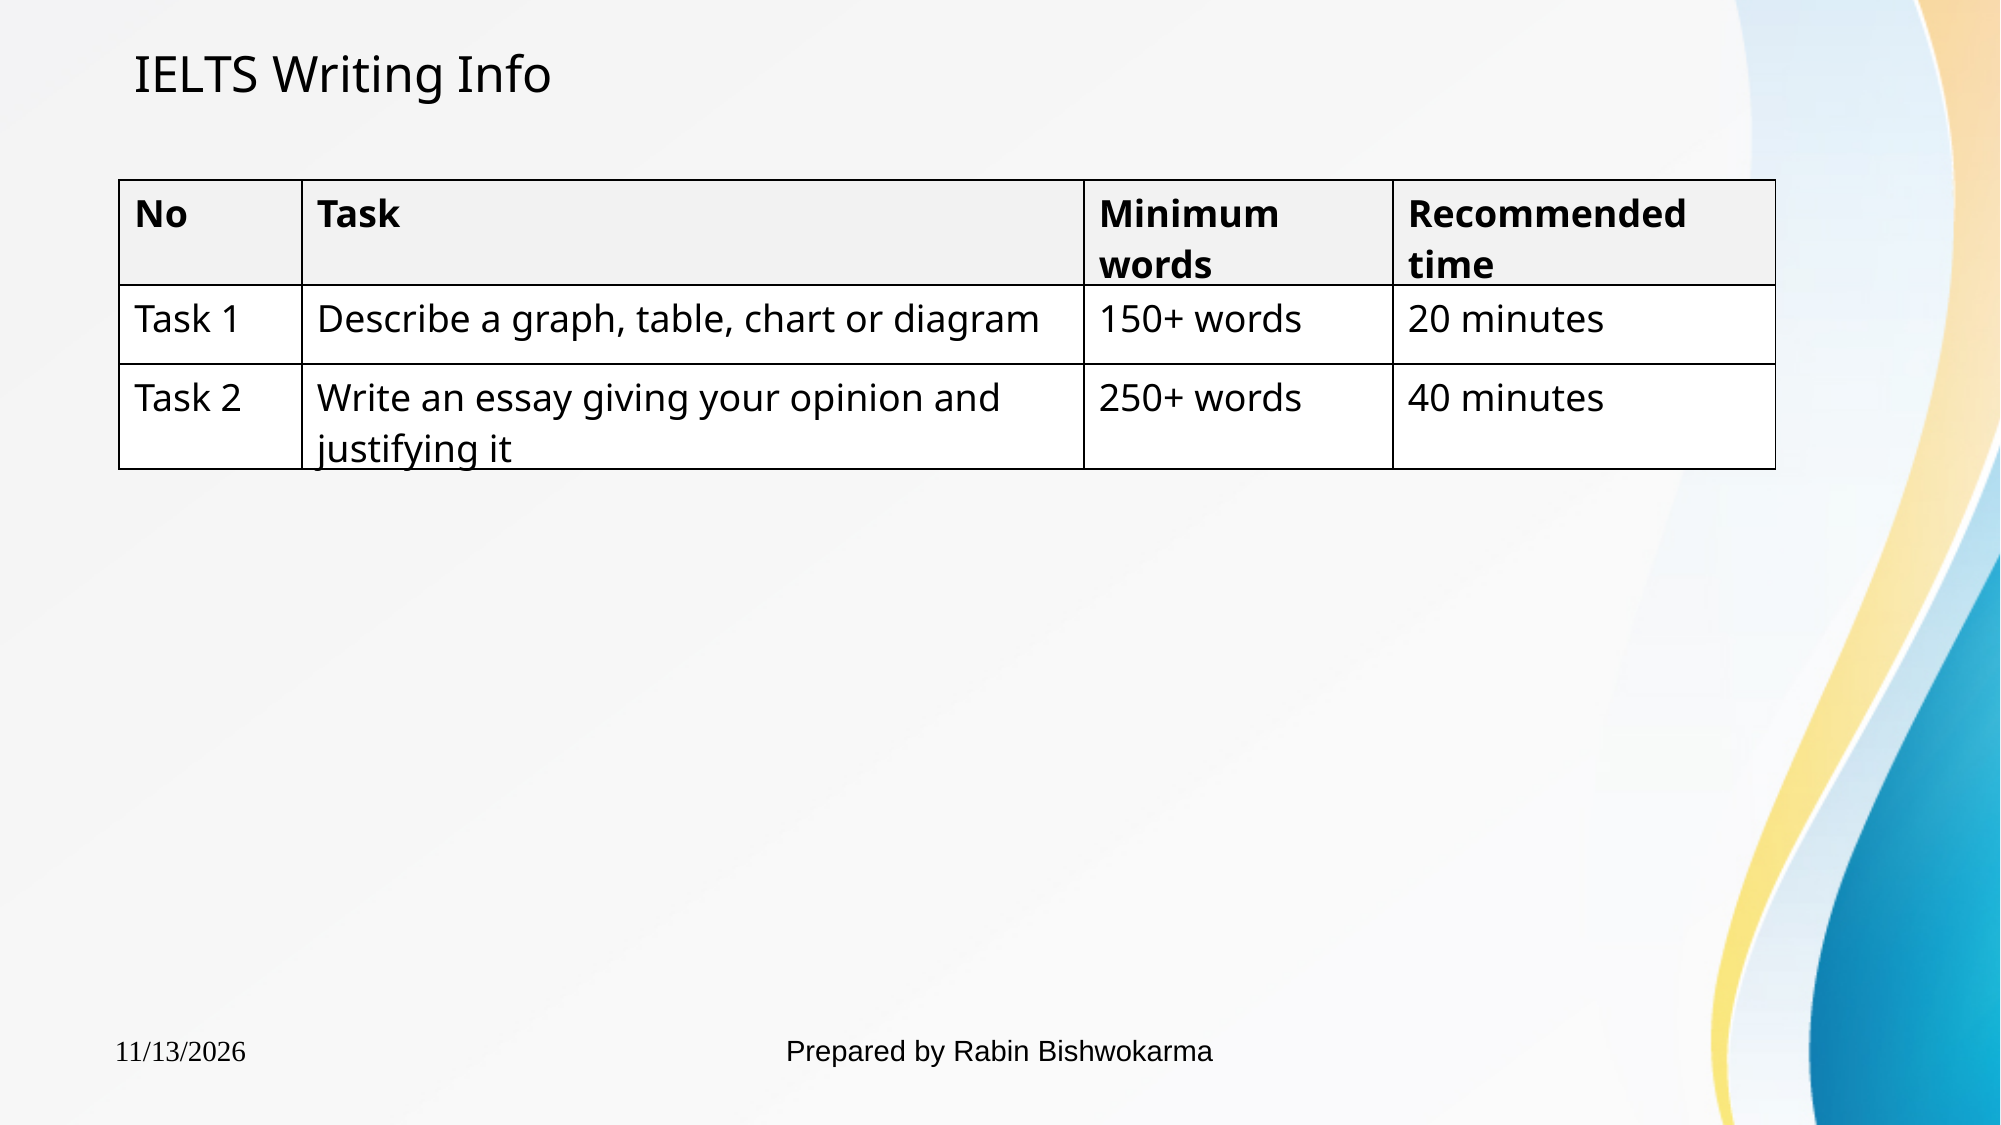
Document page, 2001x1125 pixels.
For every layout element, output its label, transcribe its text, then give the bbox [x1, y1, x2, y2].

table_header No [120, 181, 301, 284]
slide_number [99, 1024, 567, 1103]
table_cell 40 minutes [1394, 365, 1775, 468]
table_cell 250+ words [1085, 365, 1392, 468]
slide_number [1433, 1024, 1900, 1103]
table_header Task [303, 181, 1083, 284]
picture [0, 0, 2001, 1125]
table_header Recommended time [1394, 181, 1775, 284]
table_cell Describe a graph, table, chart or diagram [303, 286, 1083, 363]
table_cell 150+ words [1085, 286, 1392, 363]
table_cell Task 1 [120, 286, 301, 363]
table_cell 20 minutes [1394, 286, 1775, 363]
table_cell Task 2 [120, 365, 301, 468]
text_box IELTS Writing Info [119, 35, 1085, 110]
table_cell Write an essay giving your opinion and justifying it [303, 365, 1083, 468]
footer Prepared by Rabin Bishwokarma [683, 1024, 1317, 1103]
table_header Minimum words [1085, 181, 1392, 284]
